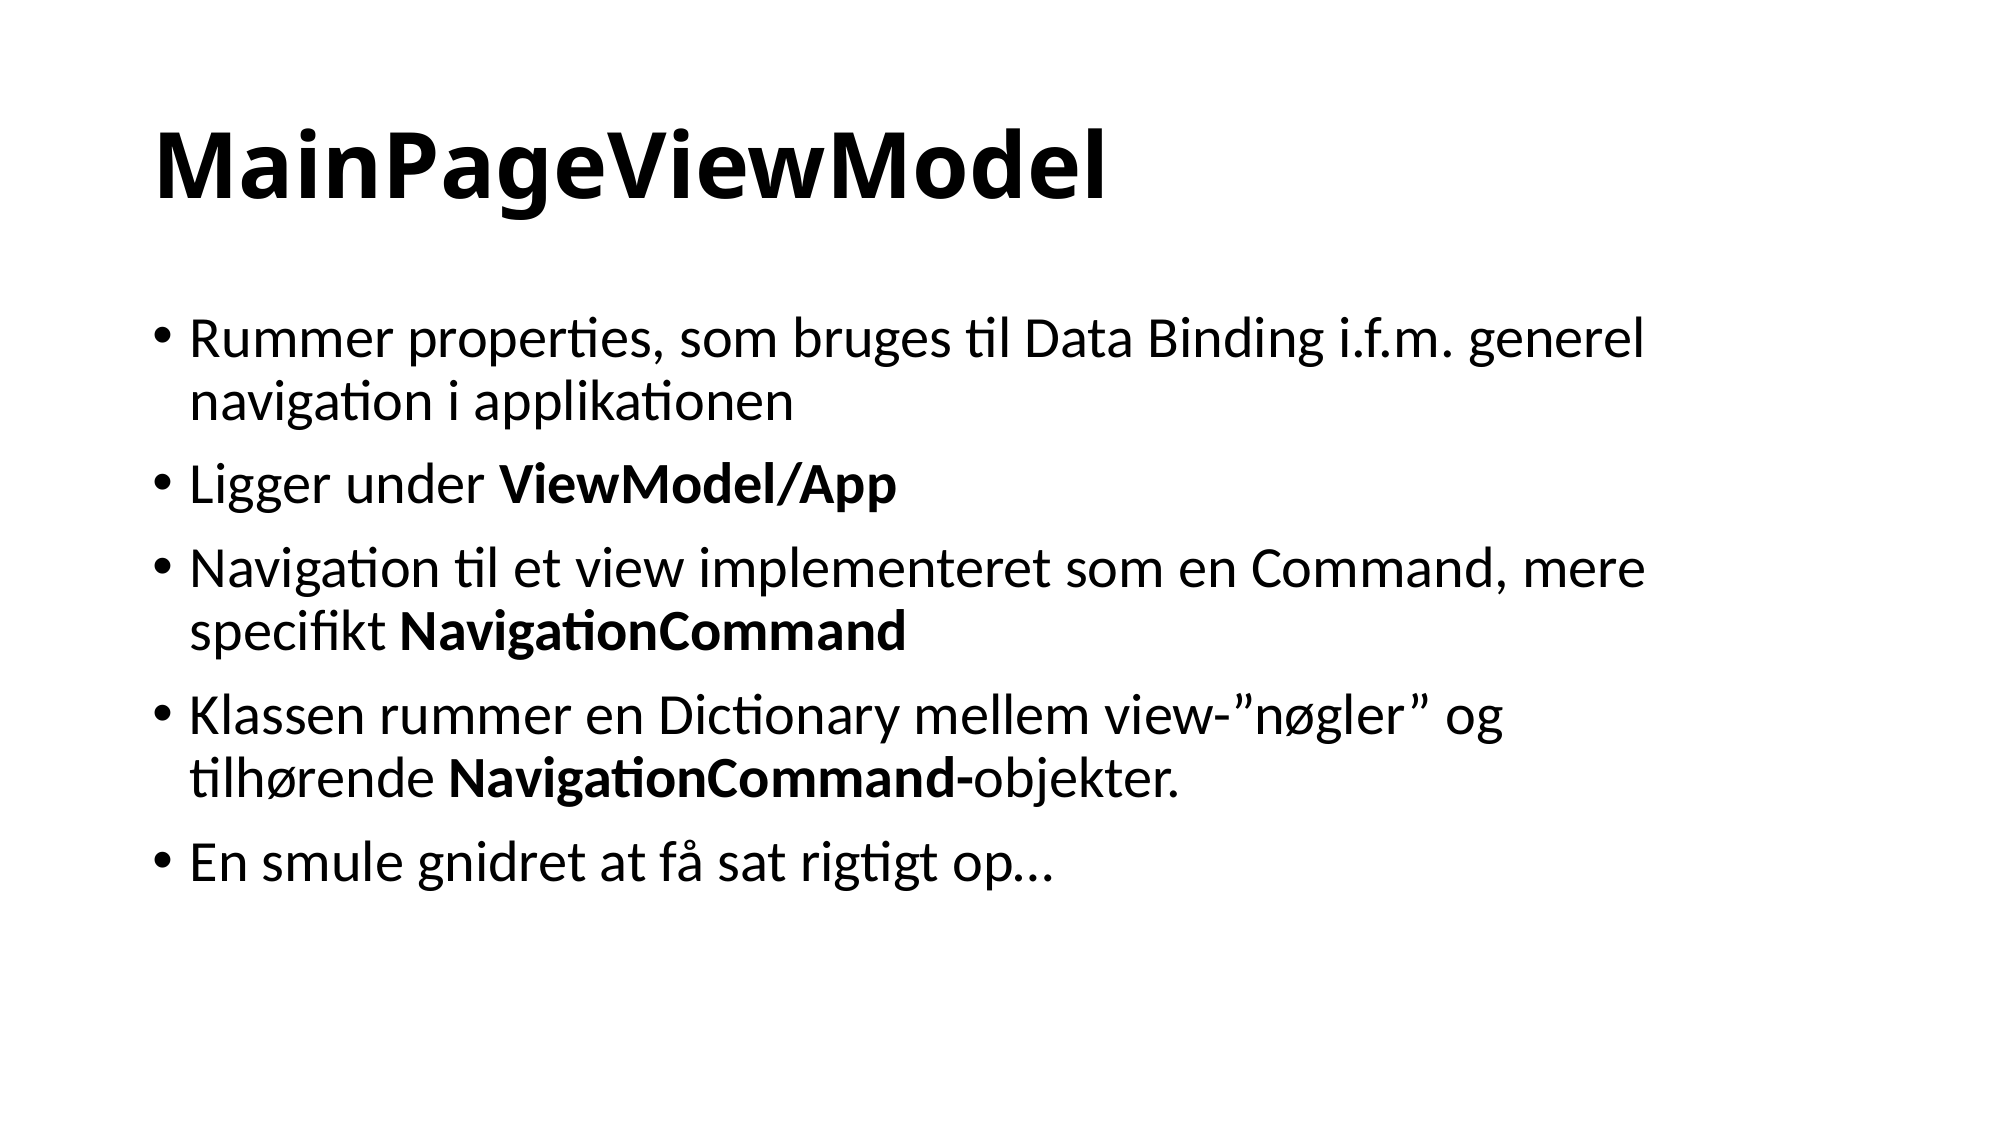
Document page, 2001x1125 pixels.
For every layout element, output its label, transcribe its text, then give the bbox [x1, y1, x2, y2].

list Rummer properties, som bruges til Data Binding i.f.m. generel navigation i applikationen Ligger under ViewModel/App Navigation til et view implementeret som en Command, mere specifikt NavigationCommand Klassen rummer en Dictionary mellem view-”nøgler” og tilhørende NavigationCommand-objekter. En smule gnidret at få sat rigtigt op… [137, 299, 1677, 1014]
title MainPageViewModel [137, 59, 1863, 278]
